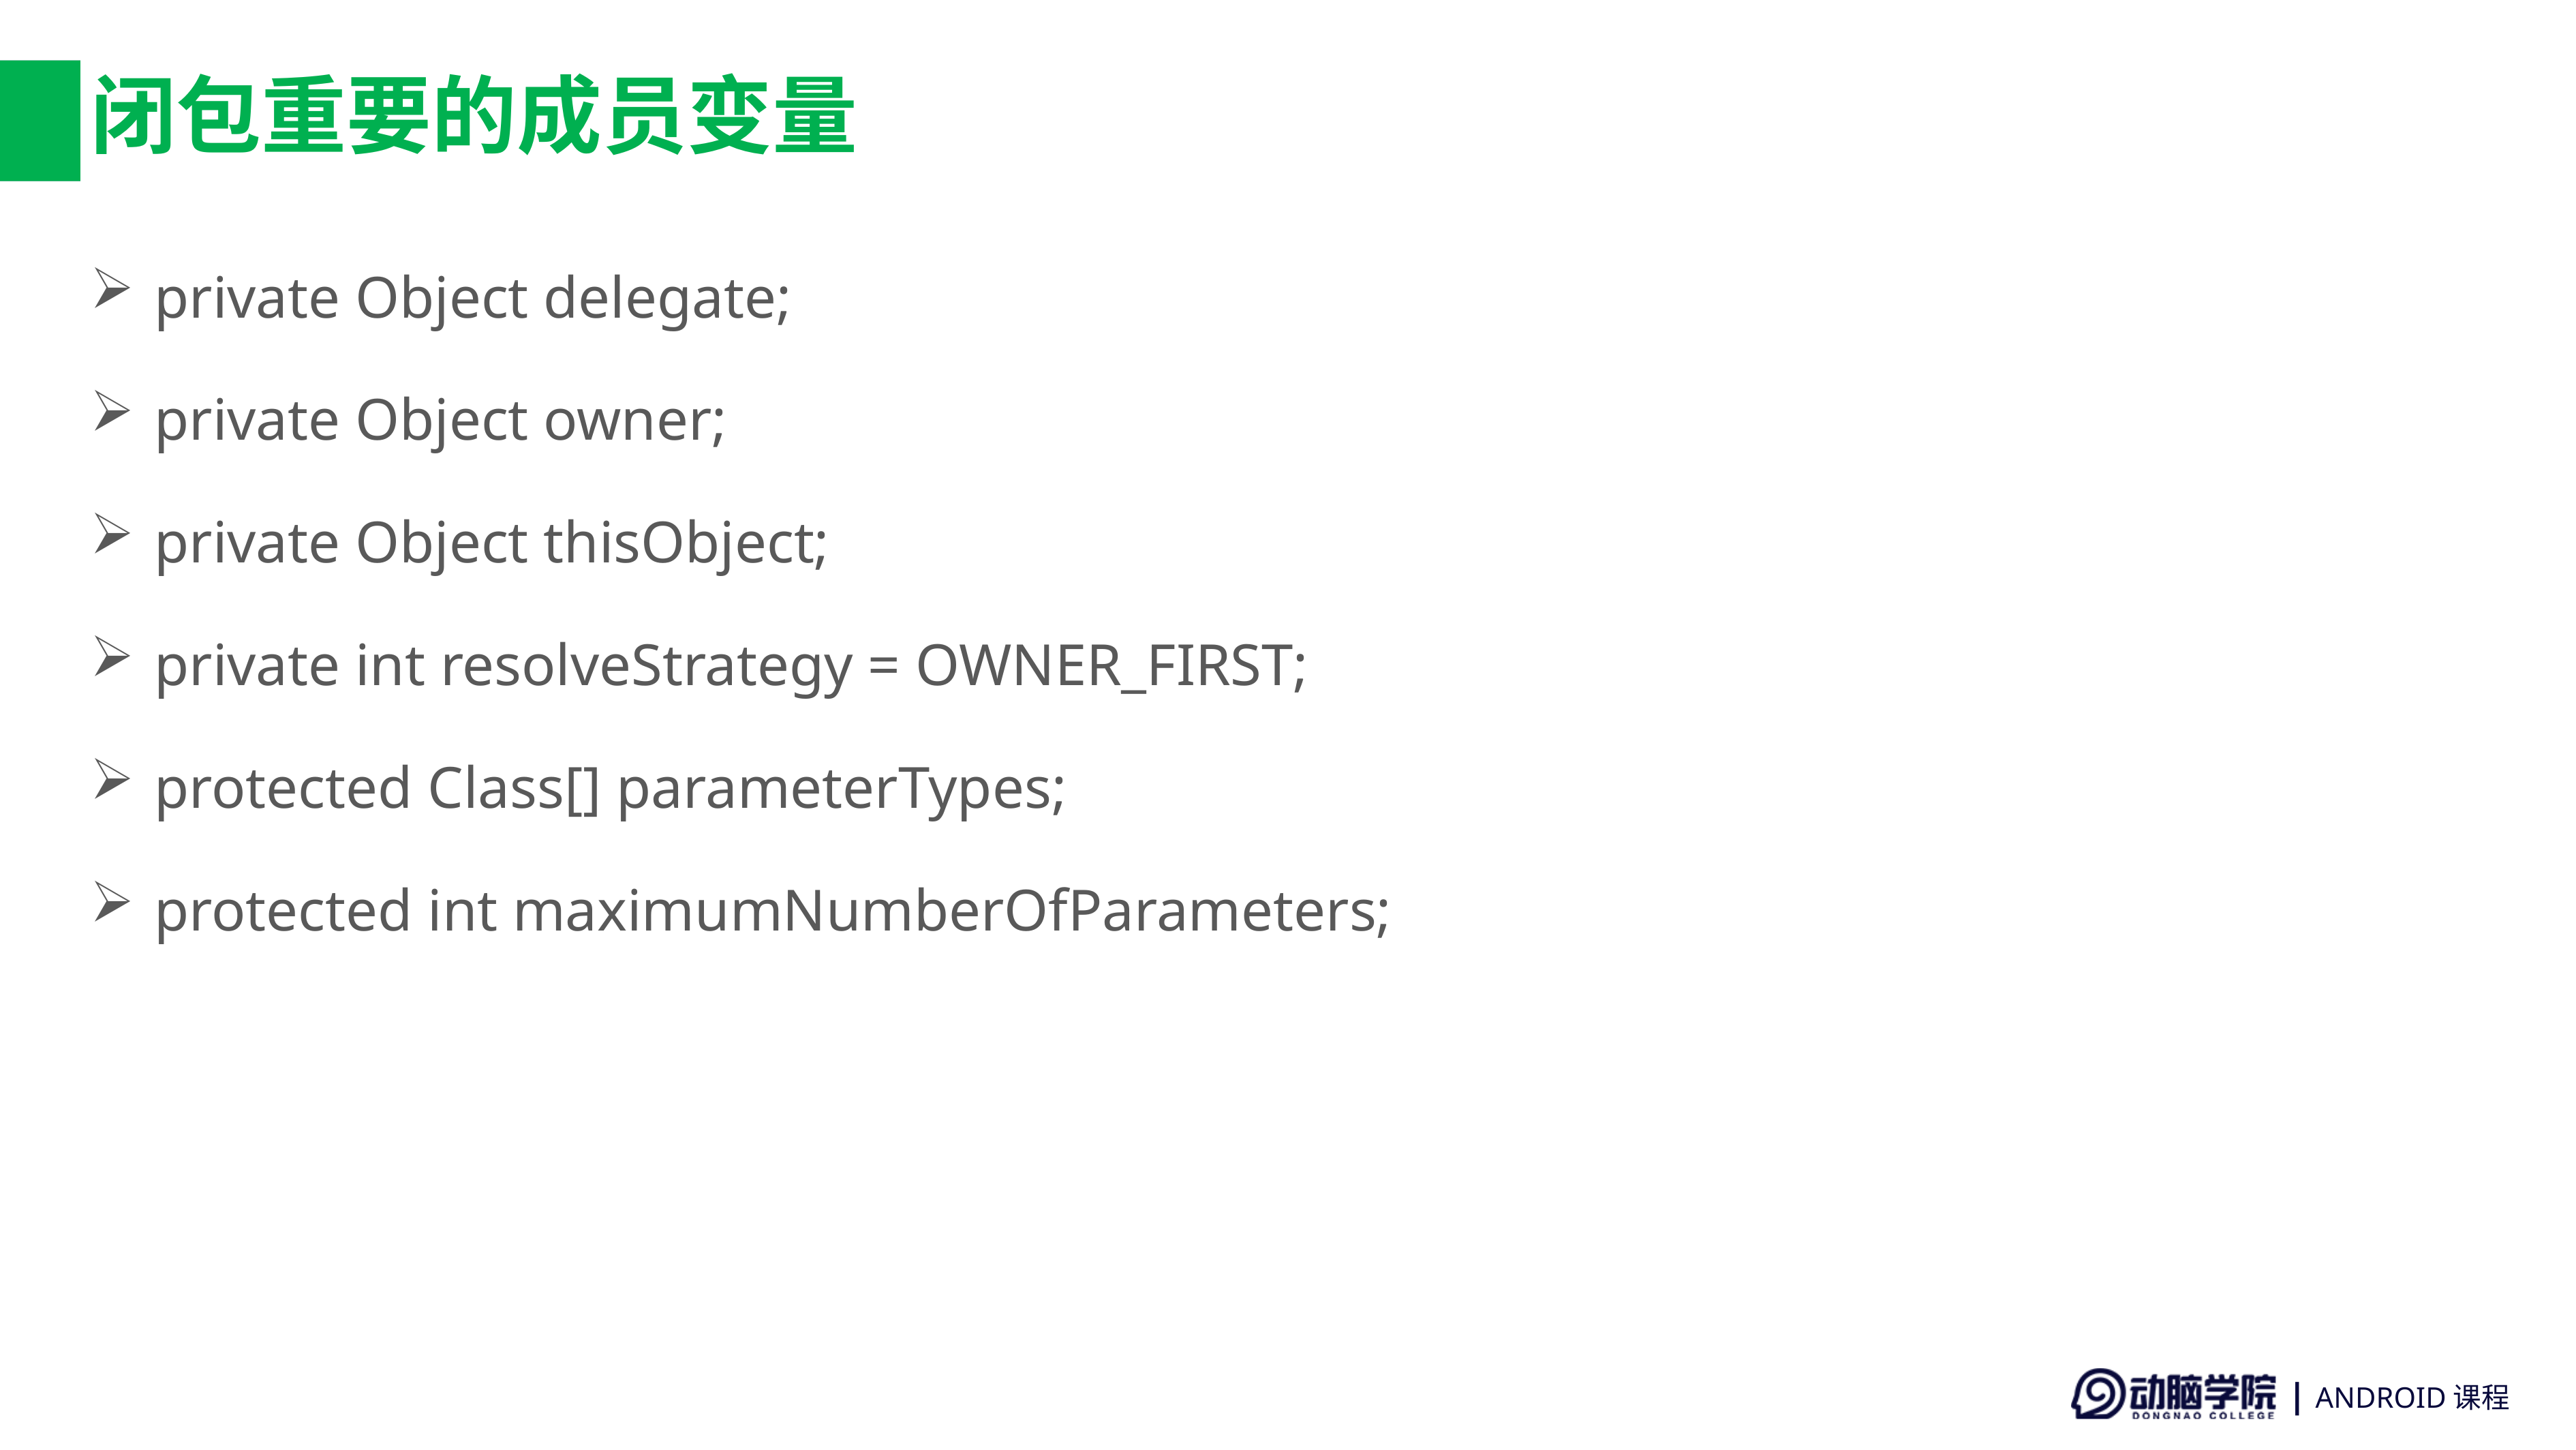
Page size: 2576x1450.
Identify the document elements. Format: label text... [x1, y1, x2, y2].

title 闭包重要的成员变量 [80, 58, 2496, 181]
picture [2071, 1368, 2278, 1421]
text_box private Object delegate; private Object owner; private Object thisObject; private int resolveStrategy = OWNER_FIRST; protected Class[] parameterTypes; protected int maximumNumberOfParameters; [80, 201, 2441, 948]
